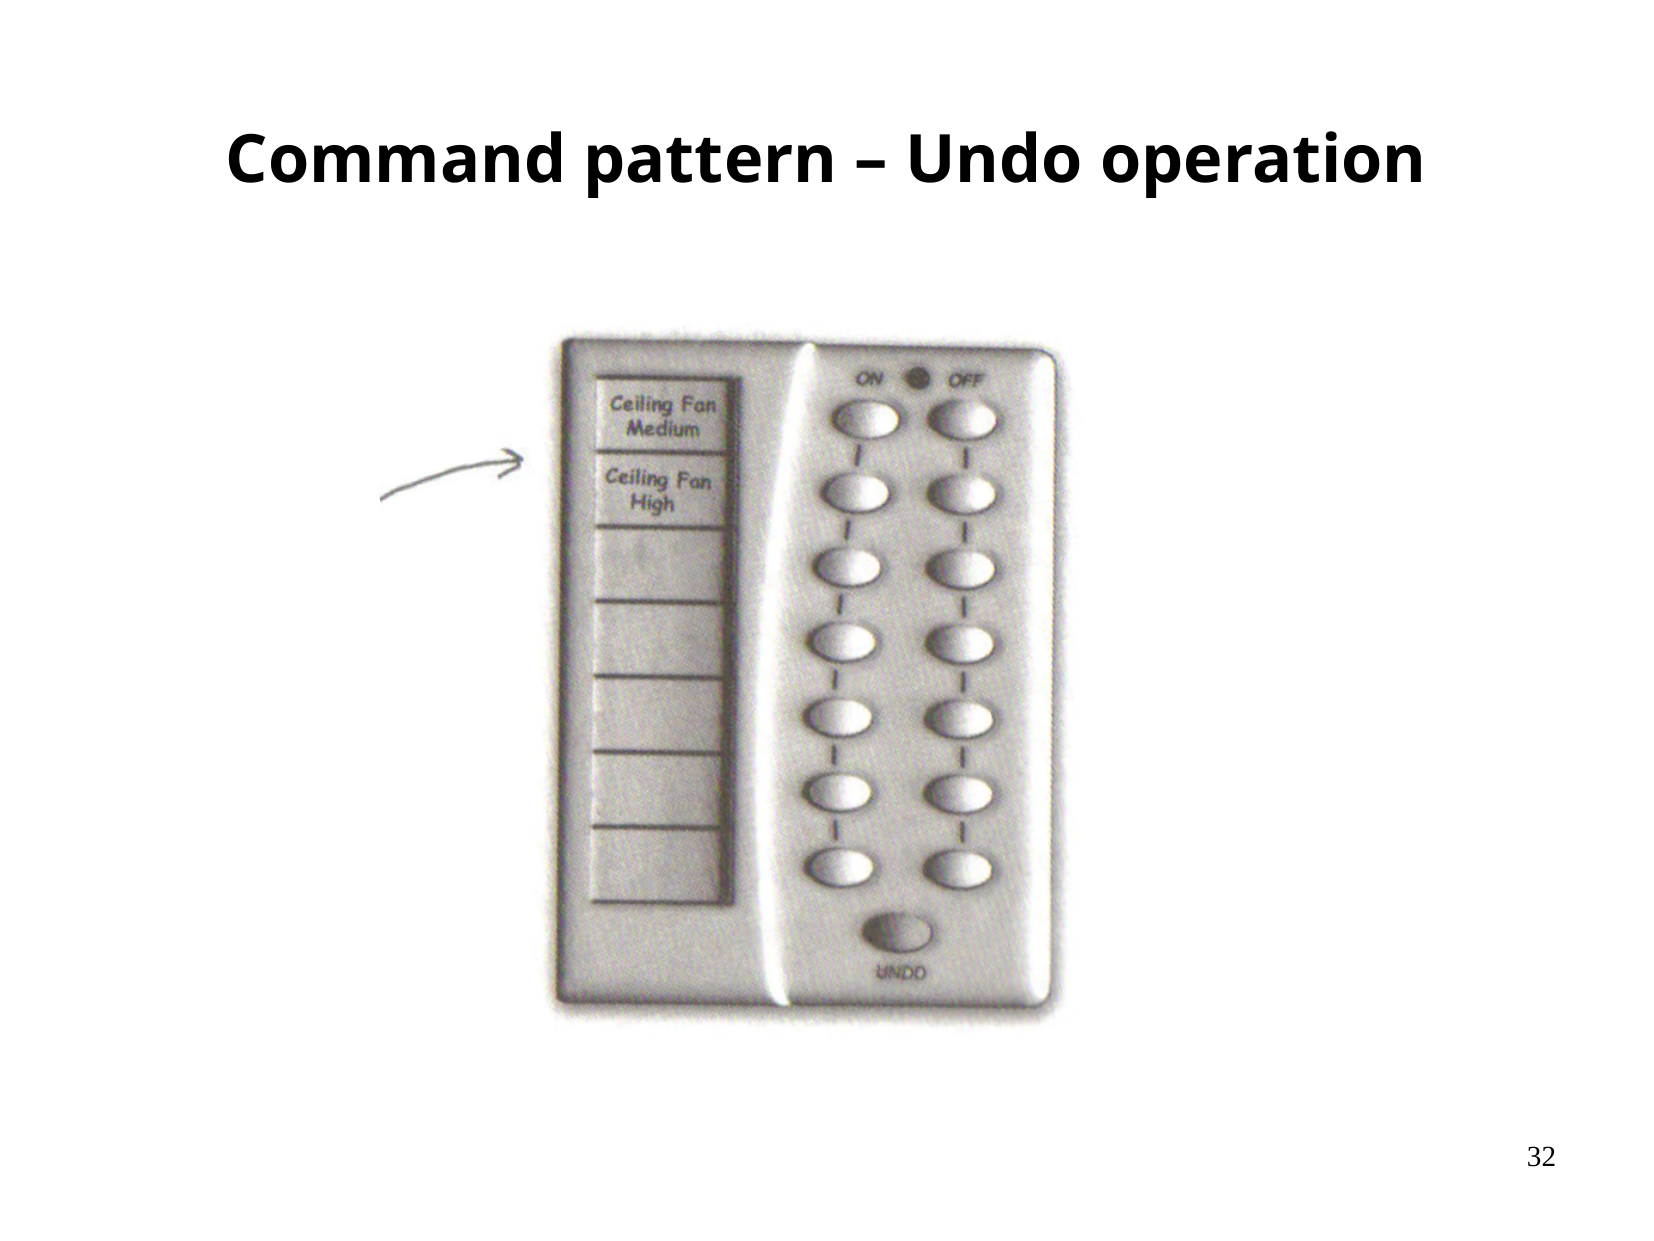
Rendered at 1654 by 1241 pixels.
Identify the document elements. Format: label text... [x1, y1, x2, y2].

title Command pattern – Undo operation [121, 58, 1532, 265]
picture [339, 265, 1257, 1167]
